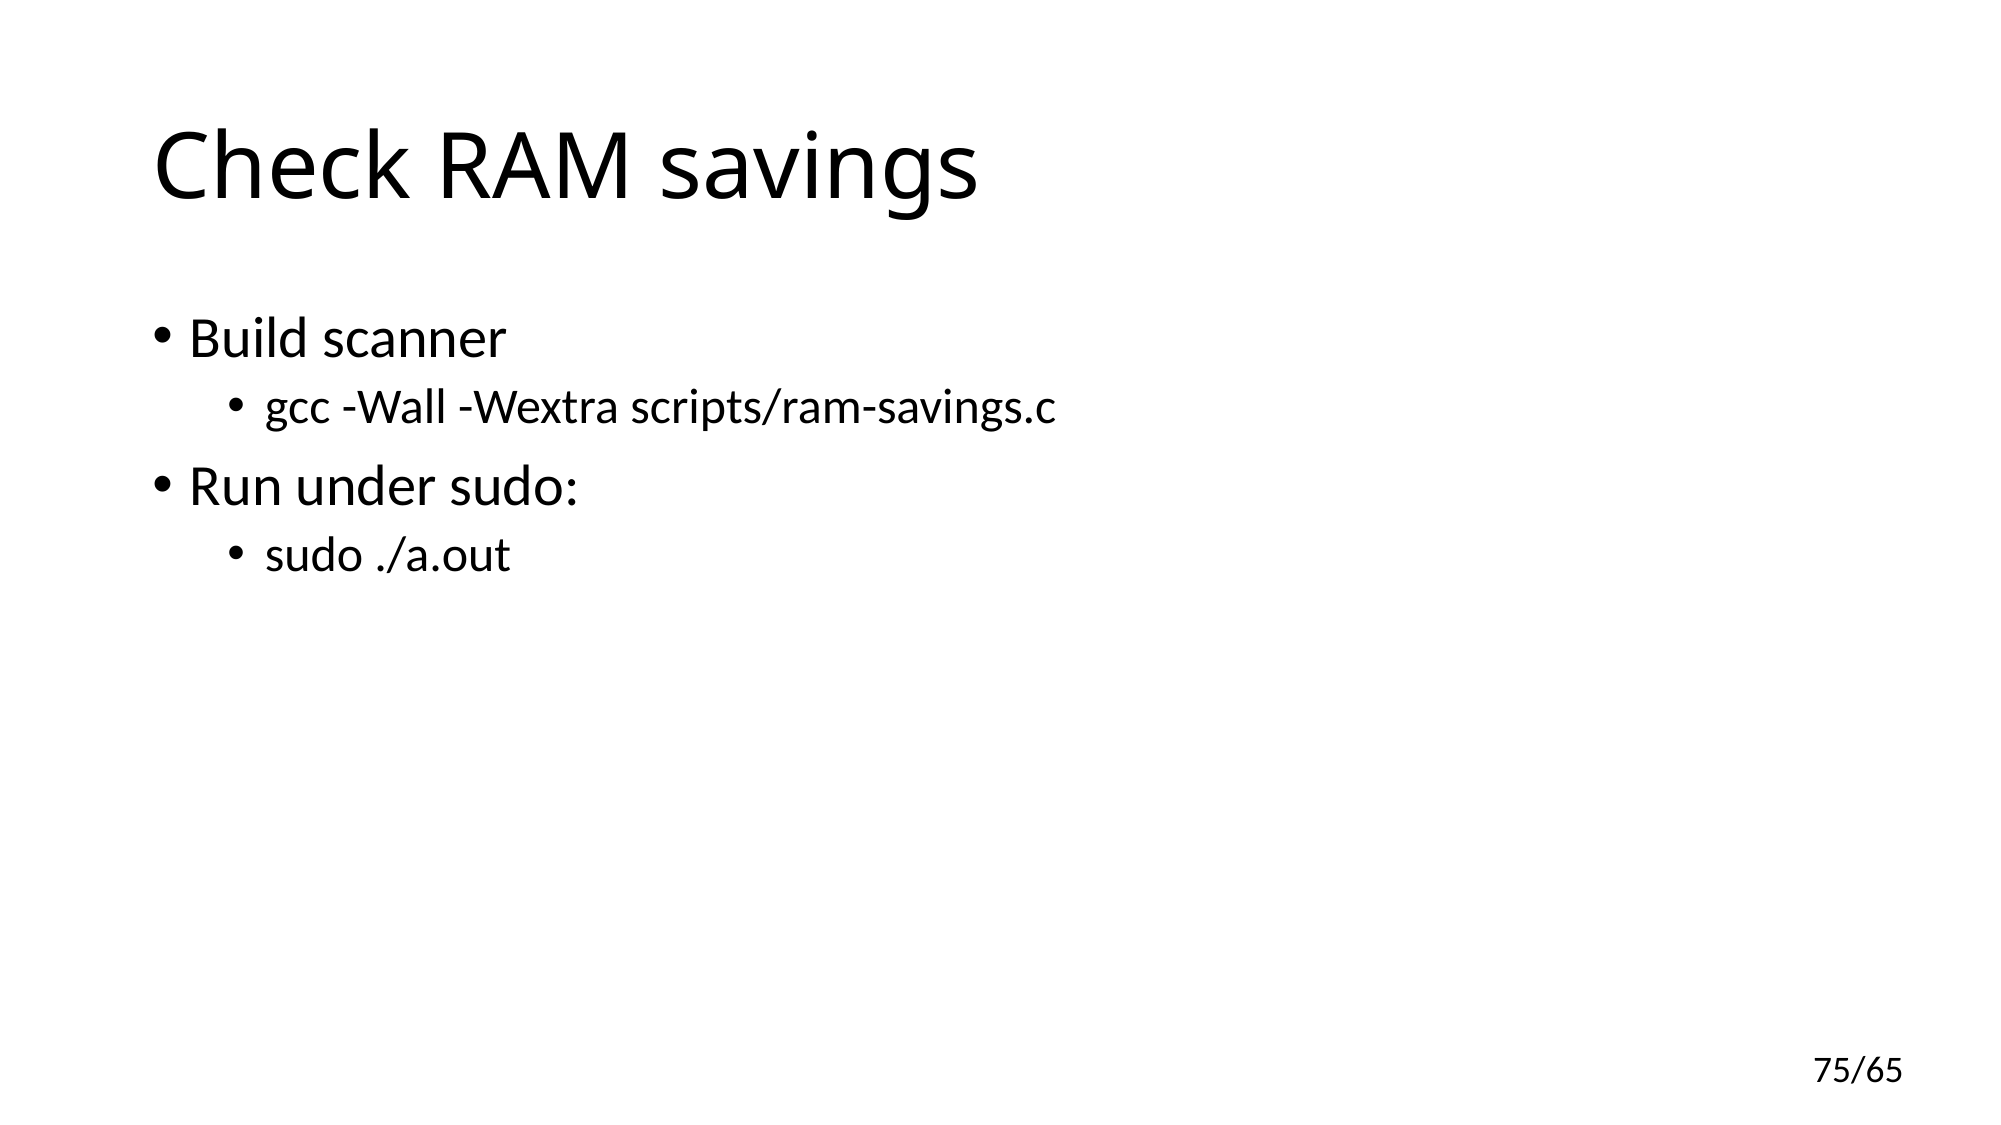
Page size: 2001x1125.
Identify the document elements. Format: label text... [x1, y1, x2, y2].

list Build scanner gcc -Wall -Wextra scripts/ram-savings.c Run under sudo: sudo ./a.out [137, 299, 1863, 1014]
title Check RAM savings [137, 59, 1863, 278]
